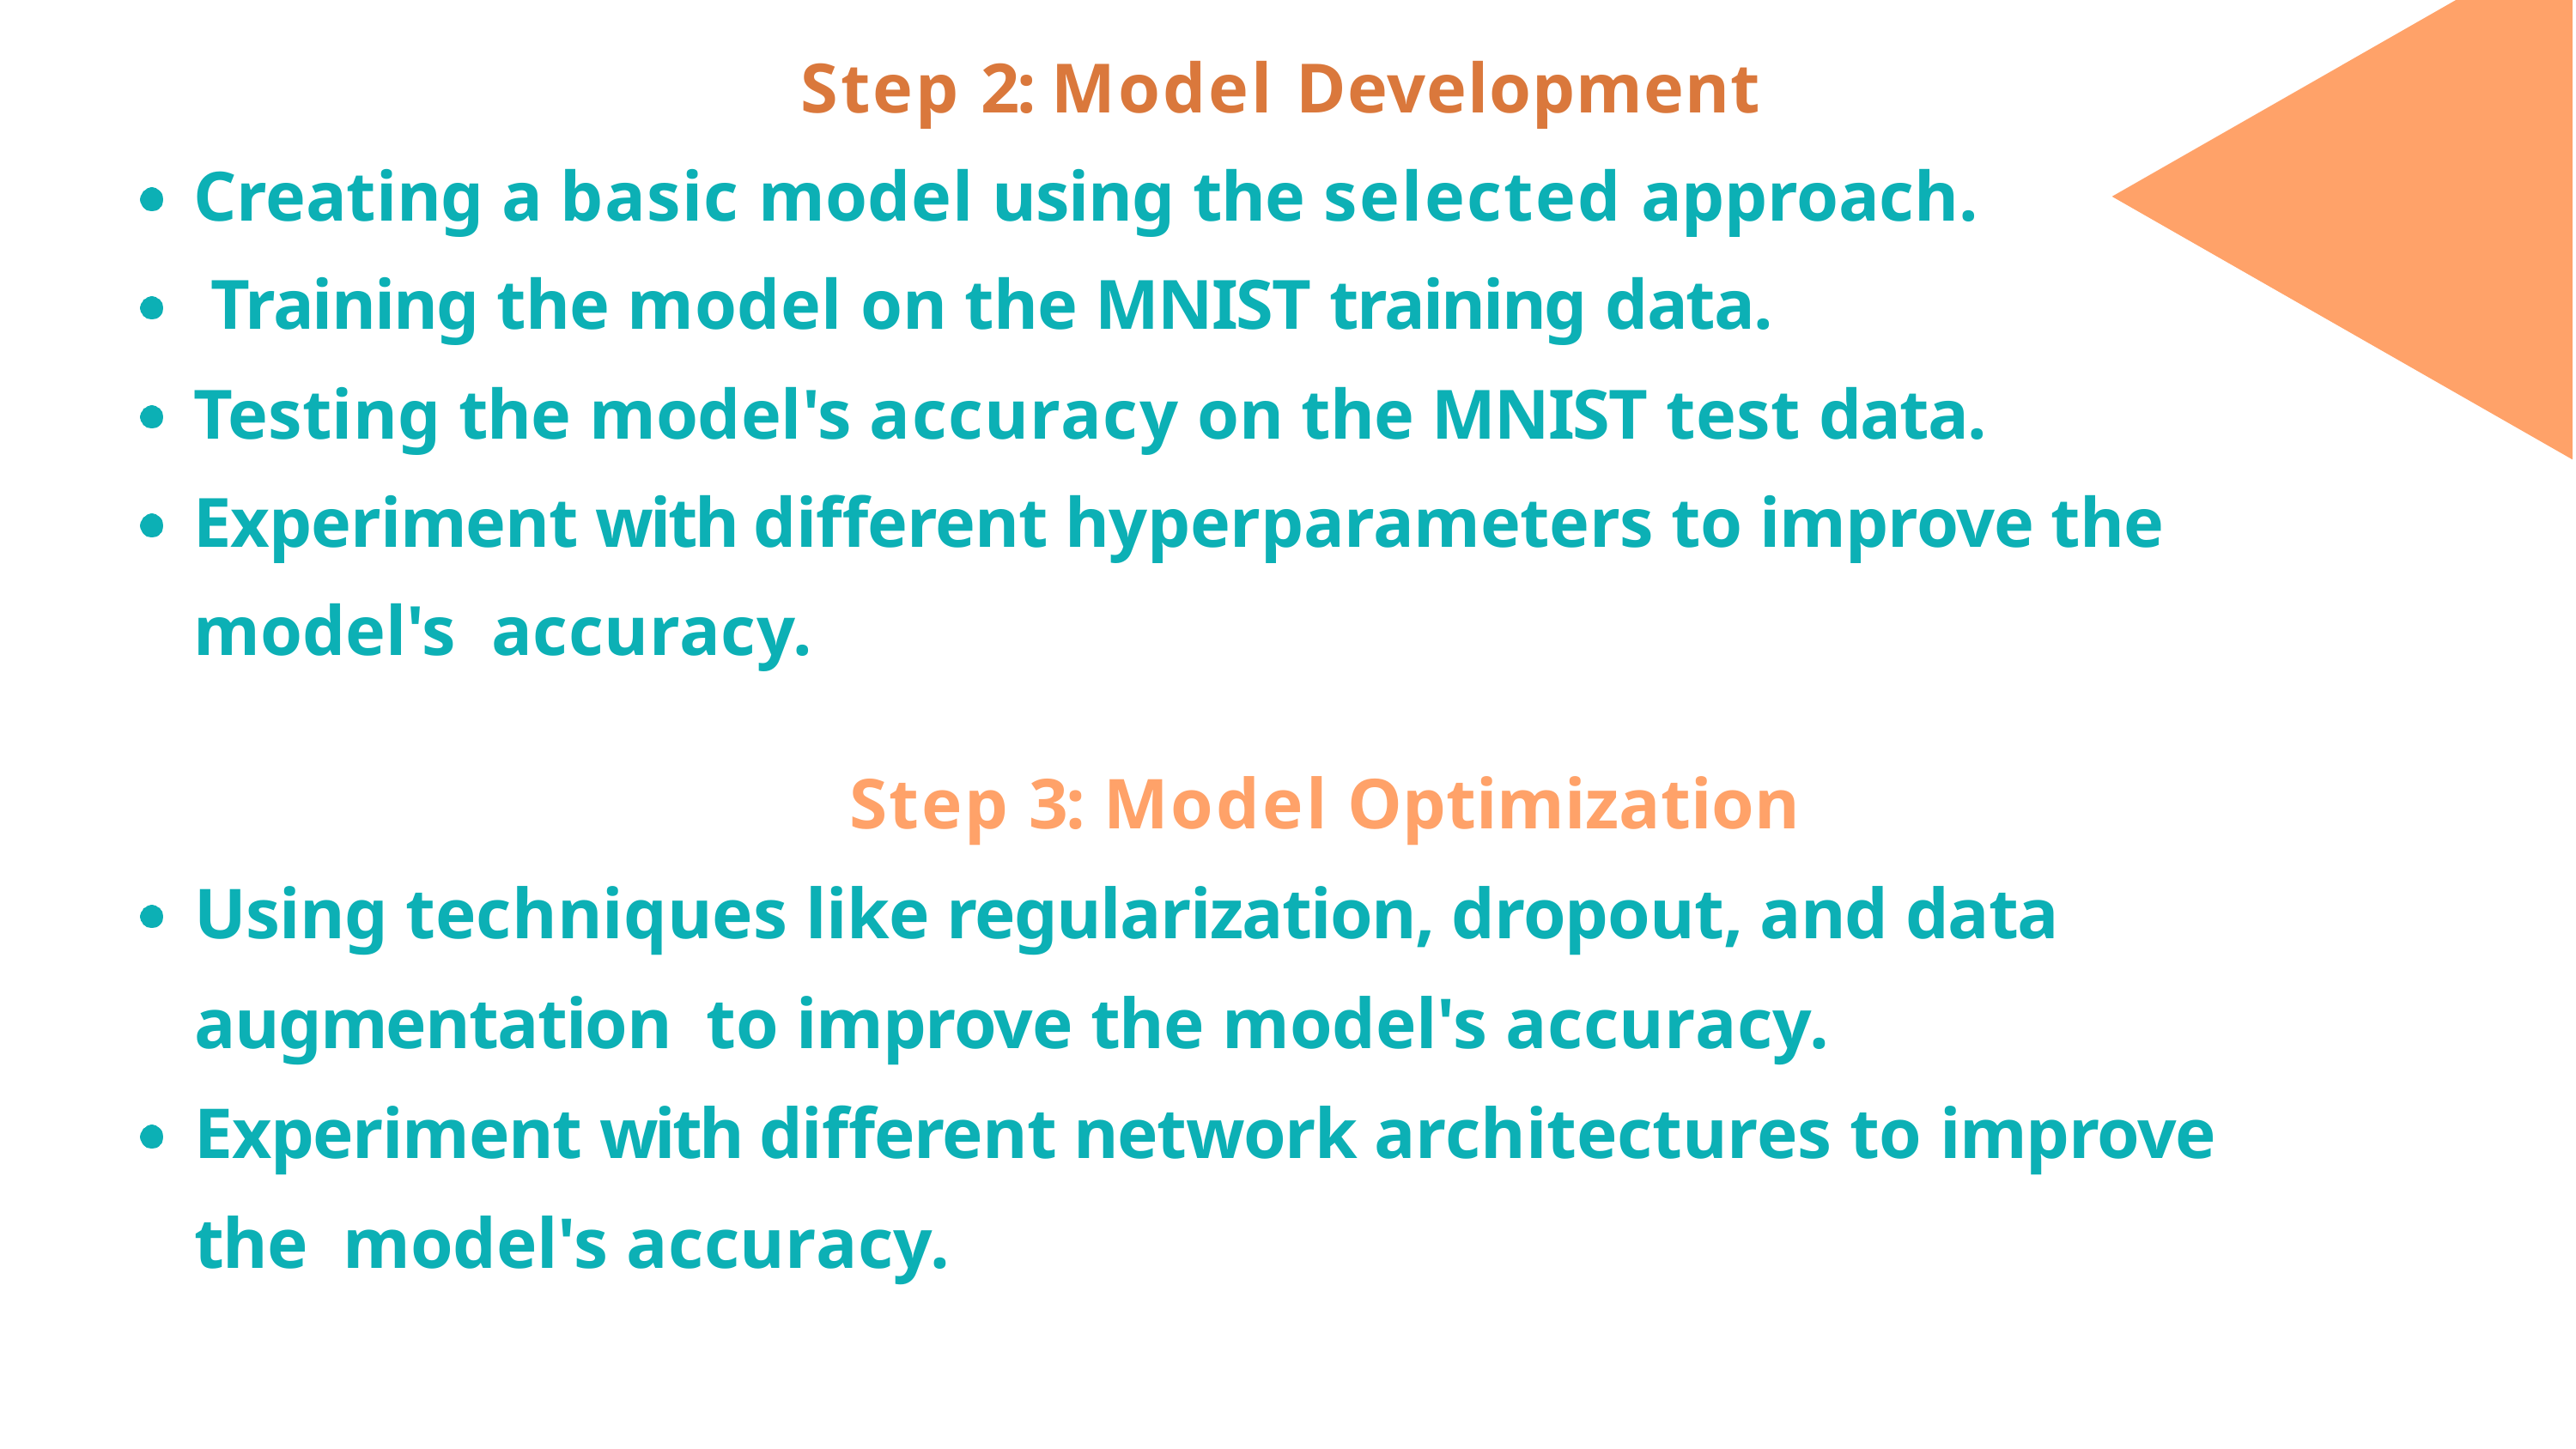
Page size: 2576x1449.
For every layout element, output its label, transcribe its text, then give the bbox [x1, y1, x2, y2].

text_box [2111, 0, 2573, 460]
picture [139, 905, 163, 929]
picture [139, 1125, 163, 1149]
picture [139, 187, 163, 211]
picture [139, 513, 163, 537]
list Testing the model's accuracy on the MNIST test data. Experiment with different hyperparameters to improve the model's accuracy. Step 3: Model Optimization Using techniques like regularization, dropout, and data augmentation to improve the model's accuracy. Experiment with different network architectures to improve the model's accuracy. [191, 342, 2545, 1282]
title Step 2: Model Development Creating a basic model using the selected approach. Training the model on the MNIST training data. [191, 15, 1983, 342]
picture [139, 296, 163, 320]
picture [139, 404, 163, 428]
